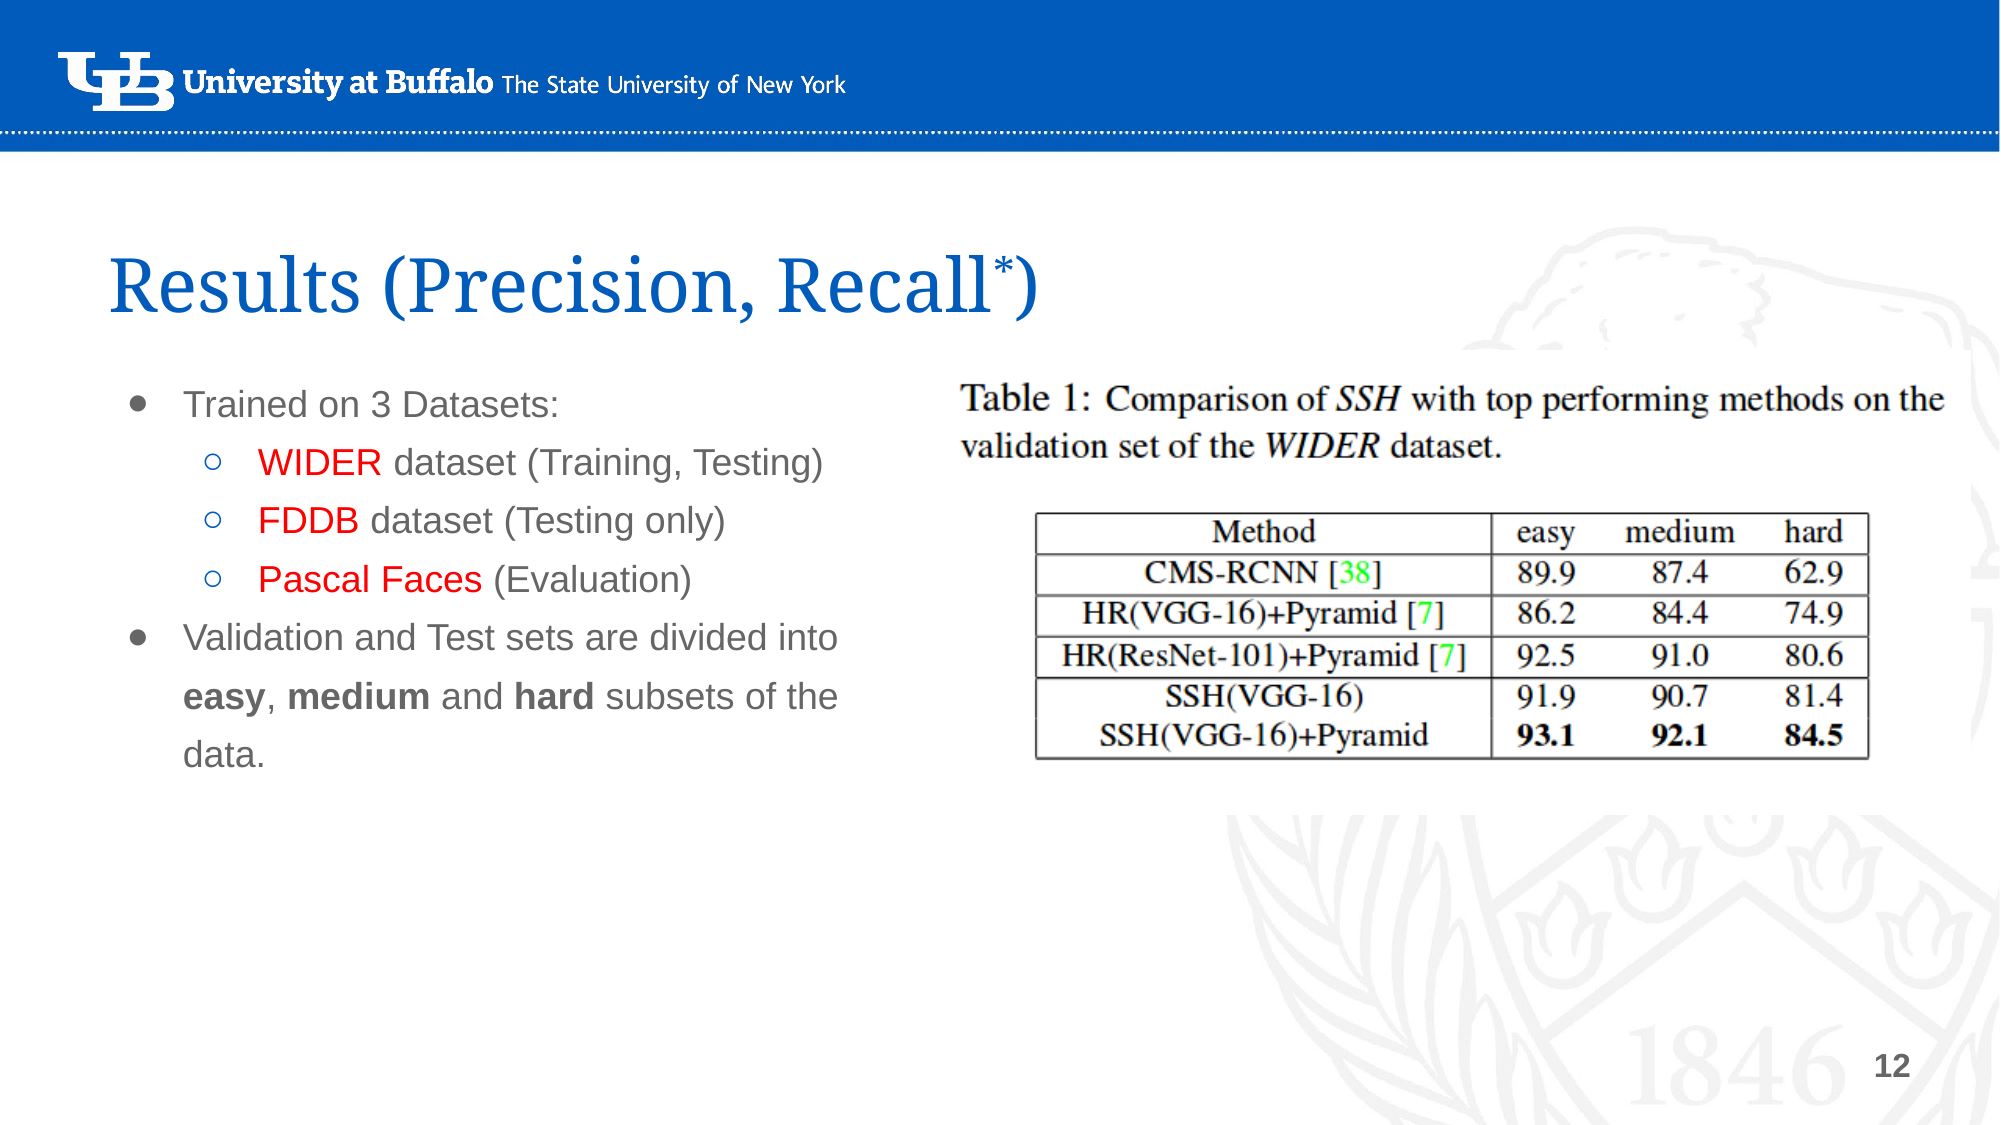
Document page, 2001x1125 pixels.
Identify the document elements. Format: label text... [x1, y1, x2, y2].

picture [0, 0, 2000, 1125]
title Results (Precision, Recall*) [93, 216, 1819, 335]
list Trained on 3 Datasets: WIDER dataset (Training, Testing) FDDB dataset (Testing only) Pascal Faces (Evaluation) Validation and Test sets are divided into easy, medium and hard subsets of the data. [93, 358, 907, 990]
